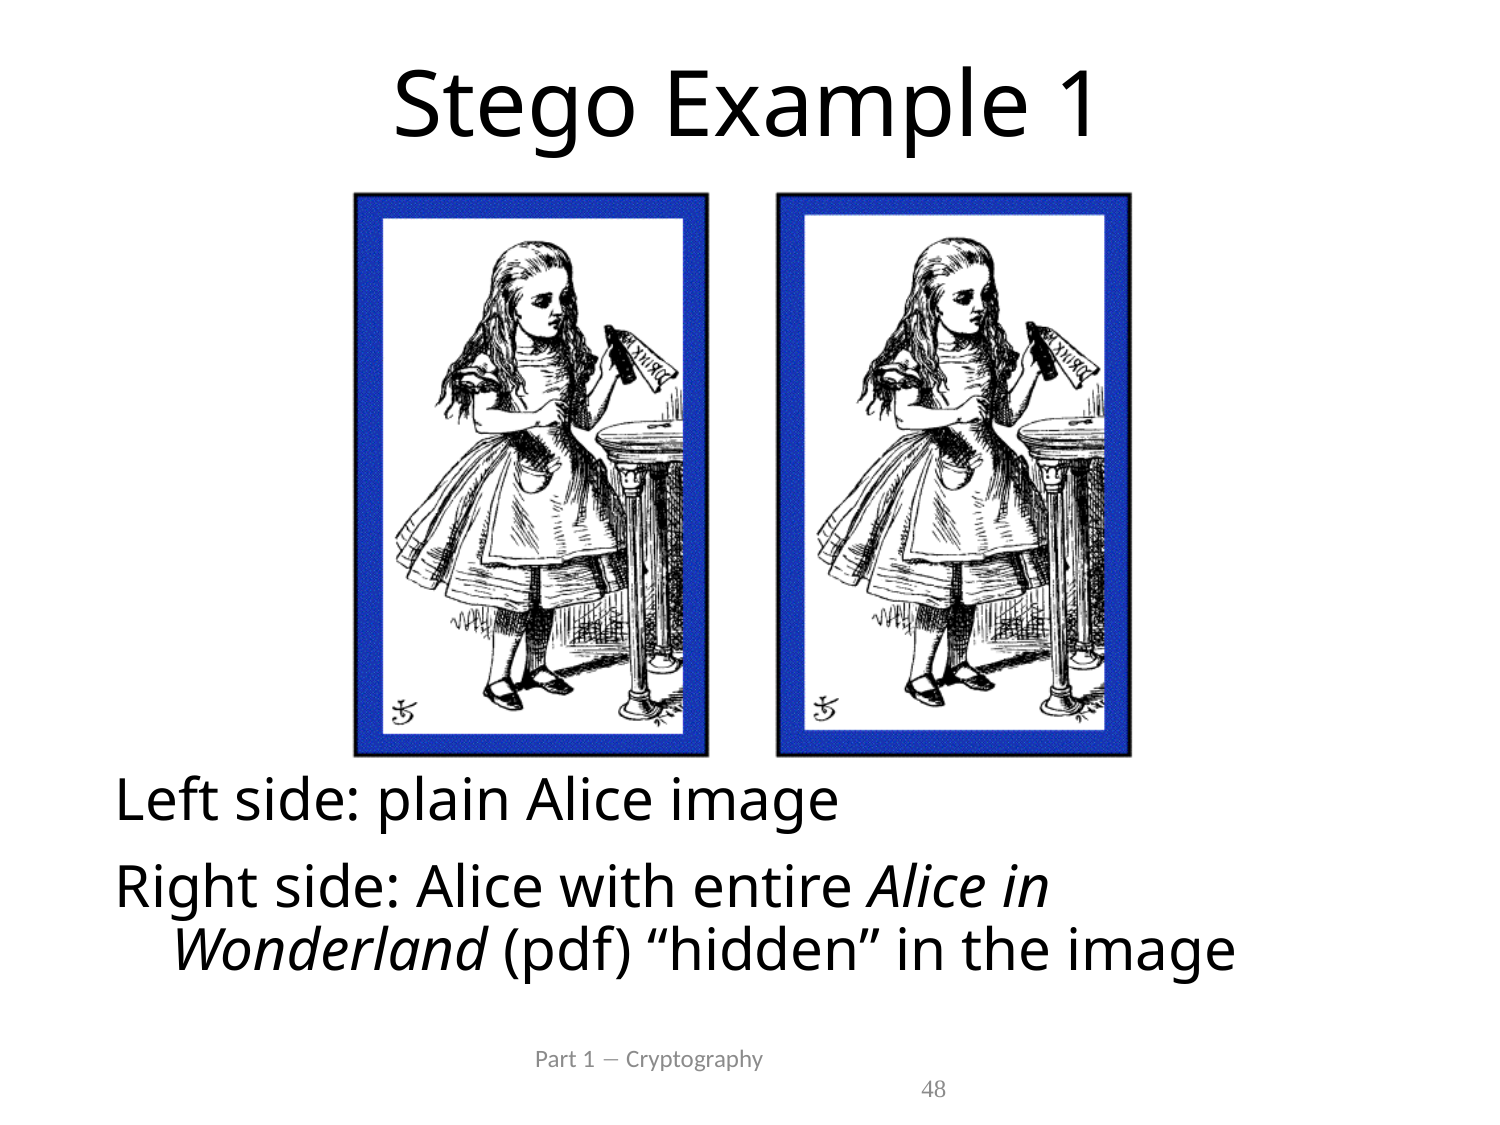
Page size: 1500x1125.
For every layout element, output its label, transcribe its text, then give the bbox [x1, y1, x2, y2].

footer Part 1  Cryptography 48 [512, 1042, 988, 1103]
list Left side: plain Alice image Right side: Alice with entire Alice in Wonderland (pdf) “hidden” in the image [99, 762, 1363, 1013]
picture [337, 175, 1153, 776]
title Stego Example 1 [112, 24, 1388, 175]
